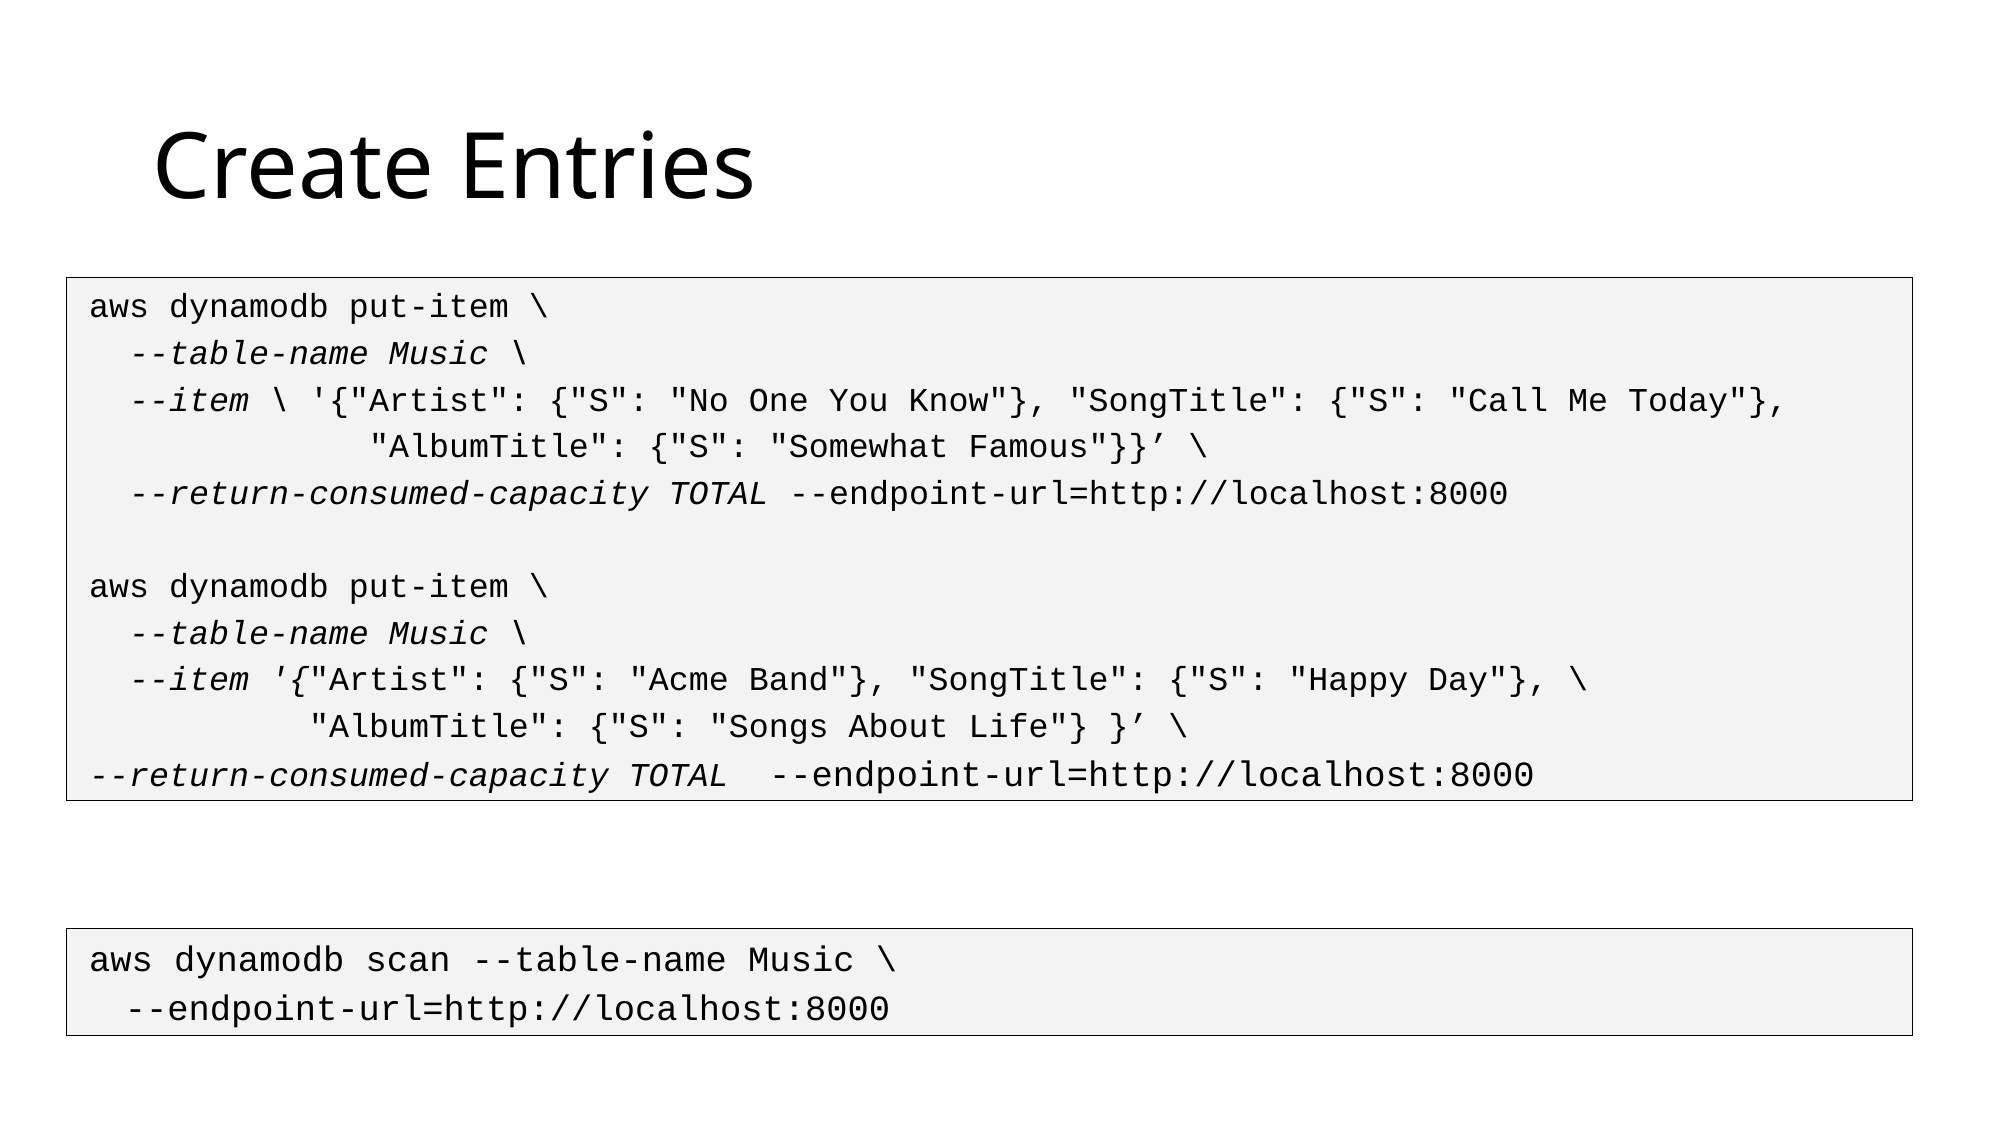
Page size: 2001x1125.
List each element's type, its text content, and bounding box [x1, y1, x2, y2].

text_box aws dynamodb put-item \ --table-name Music \ --item \ '{"Artist": {"S": "No One You Know"}, "SongTitle": {"S": "Call Me Today"}, "AlbumTitle": {"S": "Somewhat Famous"}}’ \ --return-consumed-capacity TOTAL --endpoint-url=http://localhost:8000 aws dynamodb put-item \ --table-name Music \ --item '{"Artist": {"S": "Acme Band"}, "SongTitle": {"S": "Happy Day"}, \ "AlbumTitle": {"S": "Songs About Life"} }’ \ --return-consumed-capacity TOTAL --endpoint-url=http://localhost:8000 [66, 277, 1913, 801]
text_box aws dynamodb scan --table-name Music \ --endpoint-url=http://localhost:8000 [66, 928, 1913, 1036]
title Create Entries [137, 59, 1863, 277]
